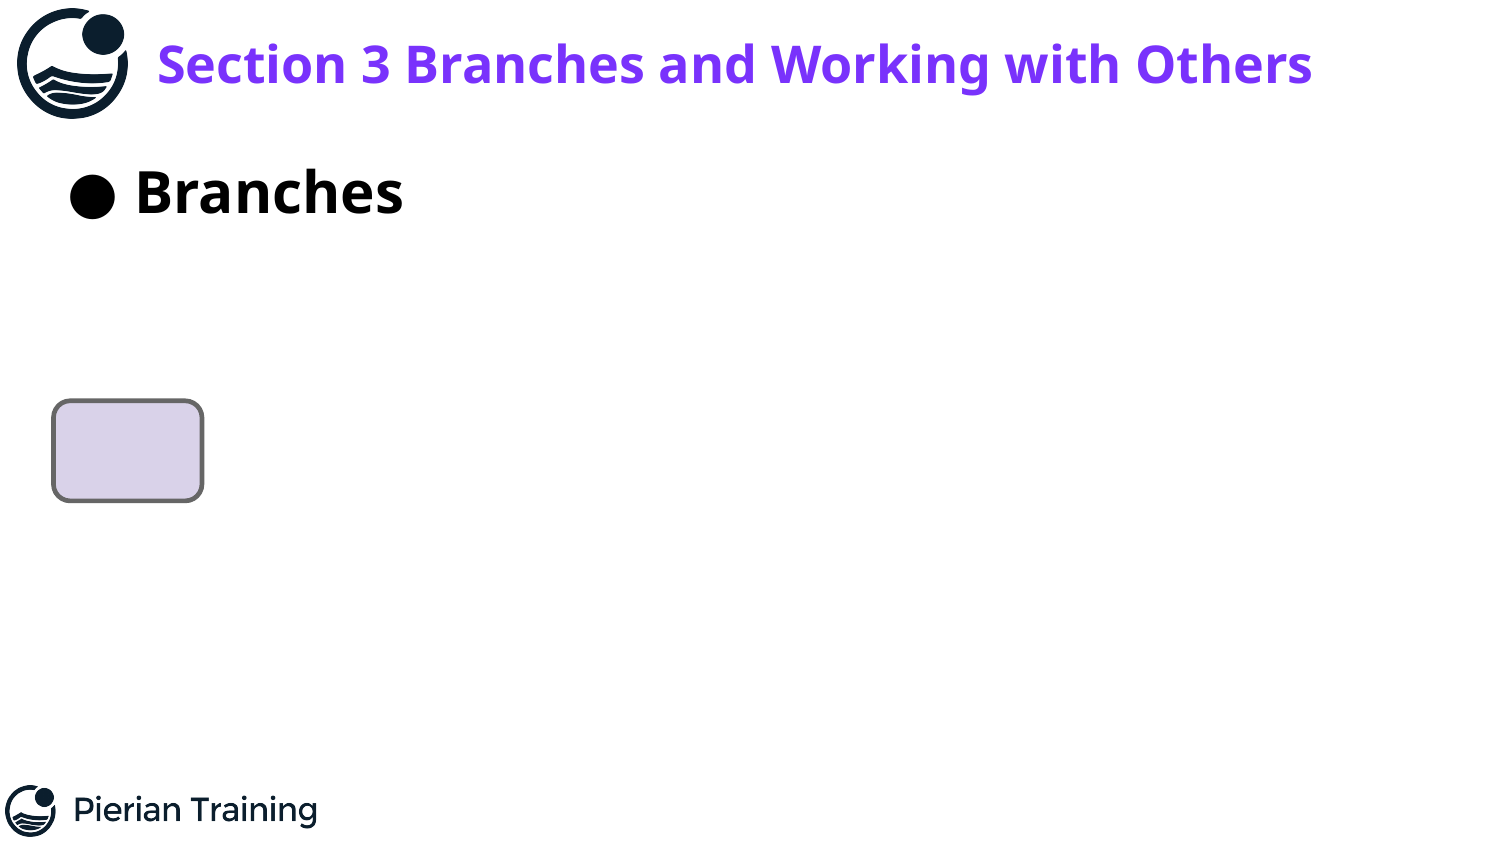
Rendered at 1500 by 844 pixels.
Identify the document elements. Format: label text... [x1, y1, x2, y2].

text_box Section 3 Branches and Working with Others [142, 16, 1403, 110]
text_box Branches [44, 140, 1432, 241]
picture [4, 785, 318, 837]
text_box [53, 400, 202, 501]
picture [16, 8, 128, 120]
